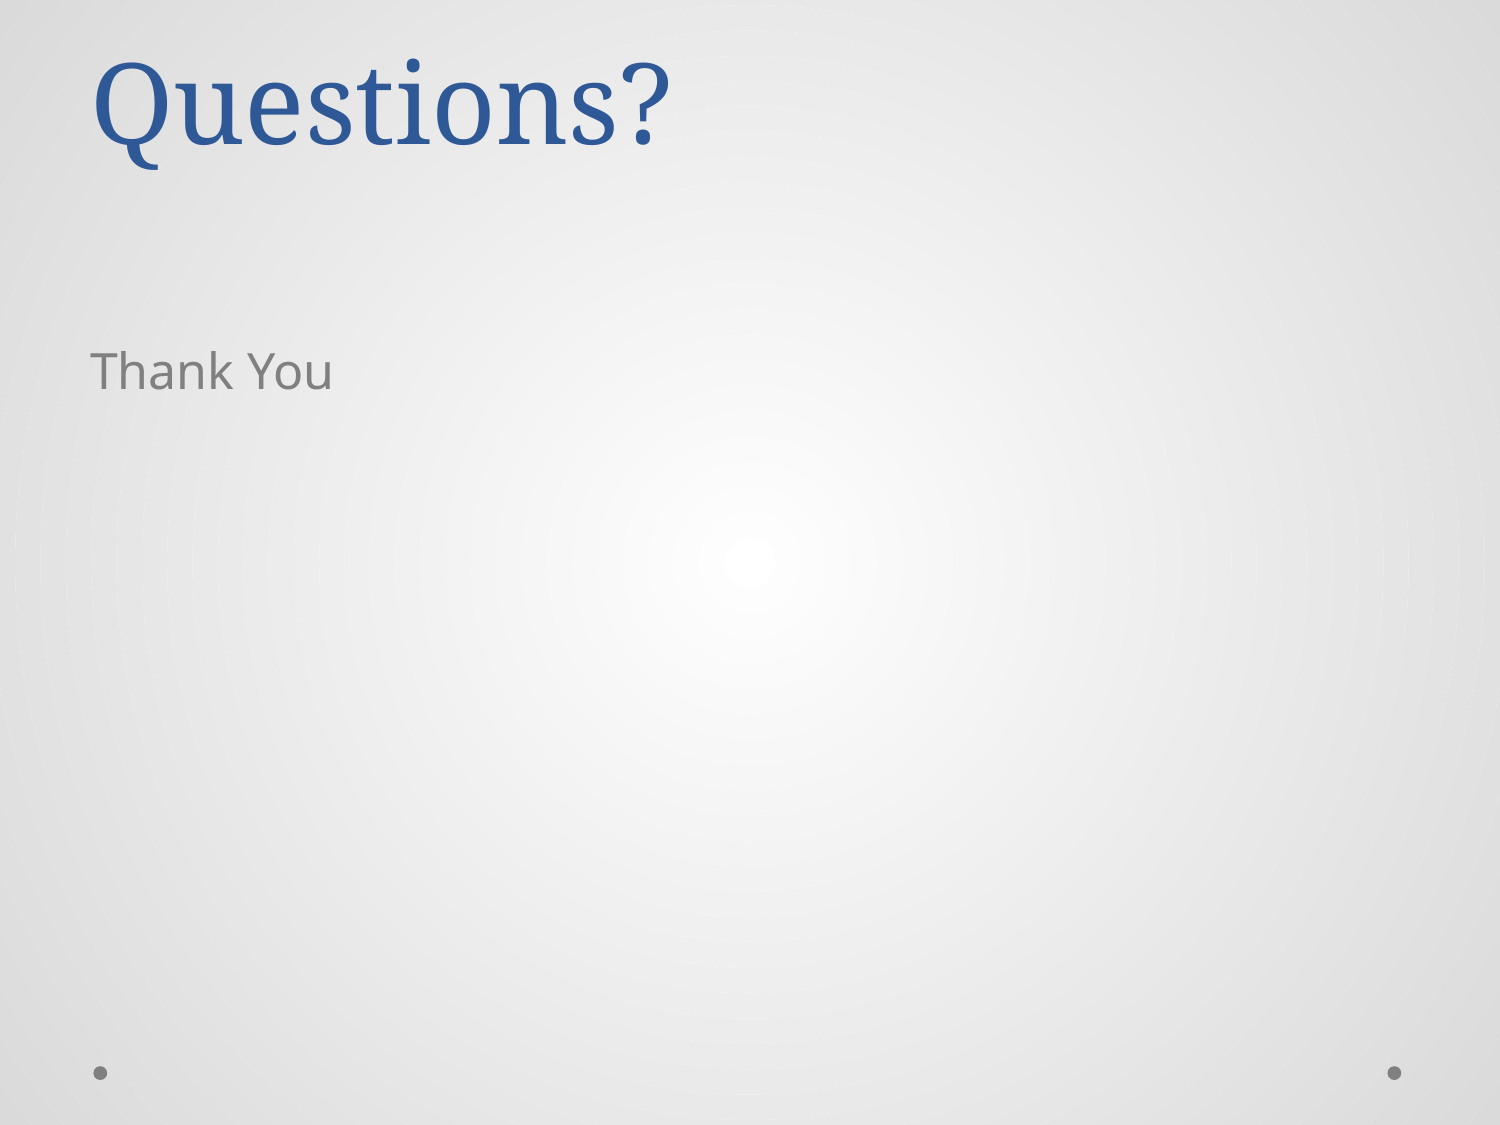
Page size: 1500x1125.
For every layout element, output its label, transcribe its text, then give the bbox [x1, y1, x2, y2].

list Thank You [75, 262, 1425, 1005]
title Questions? [75, 0, 1425, 176]
